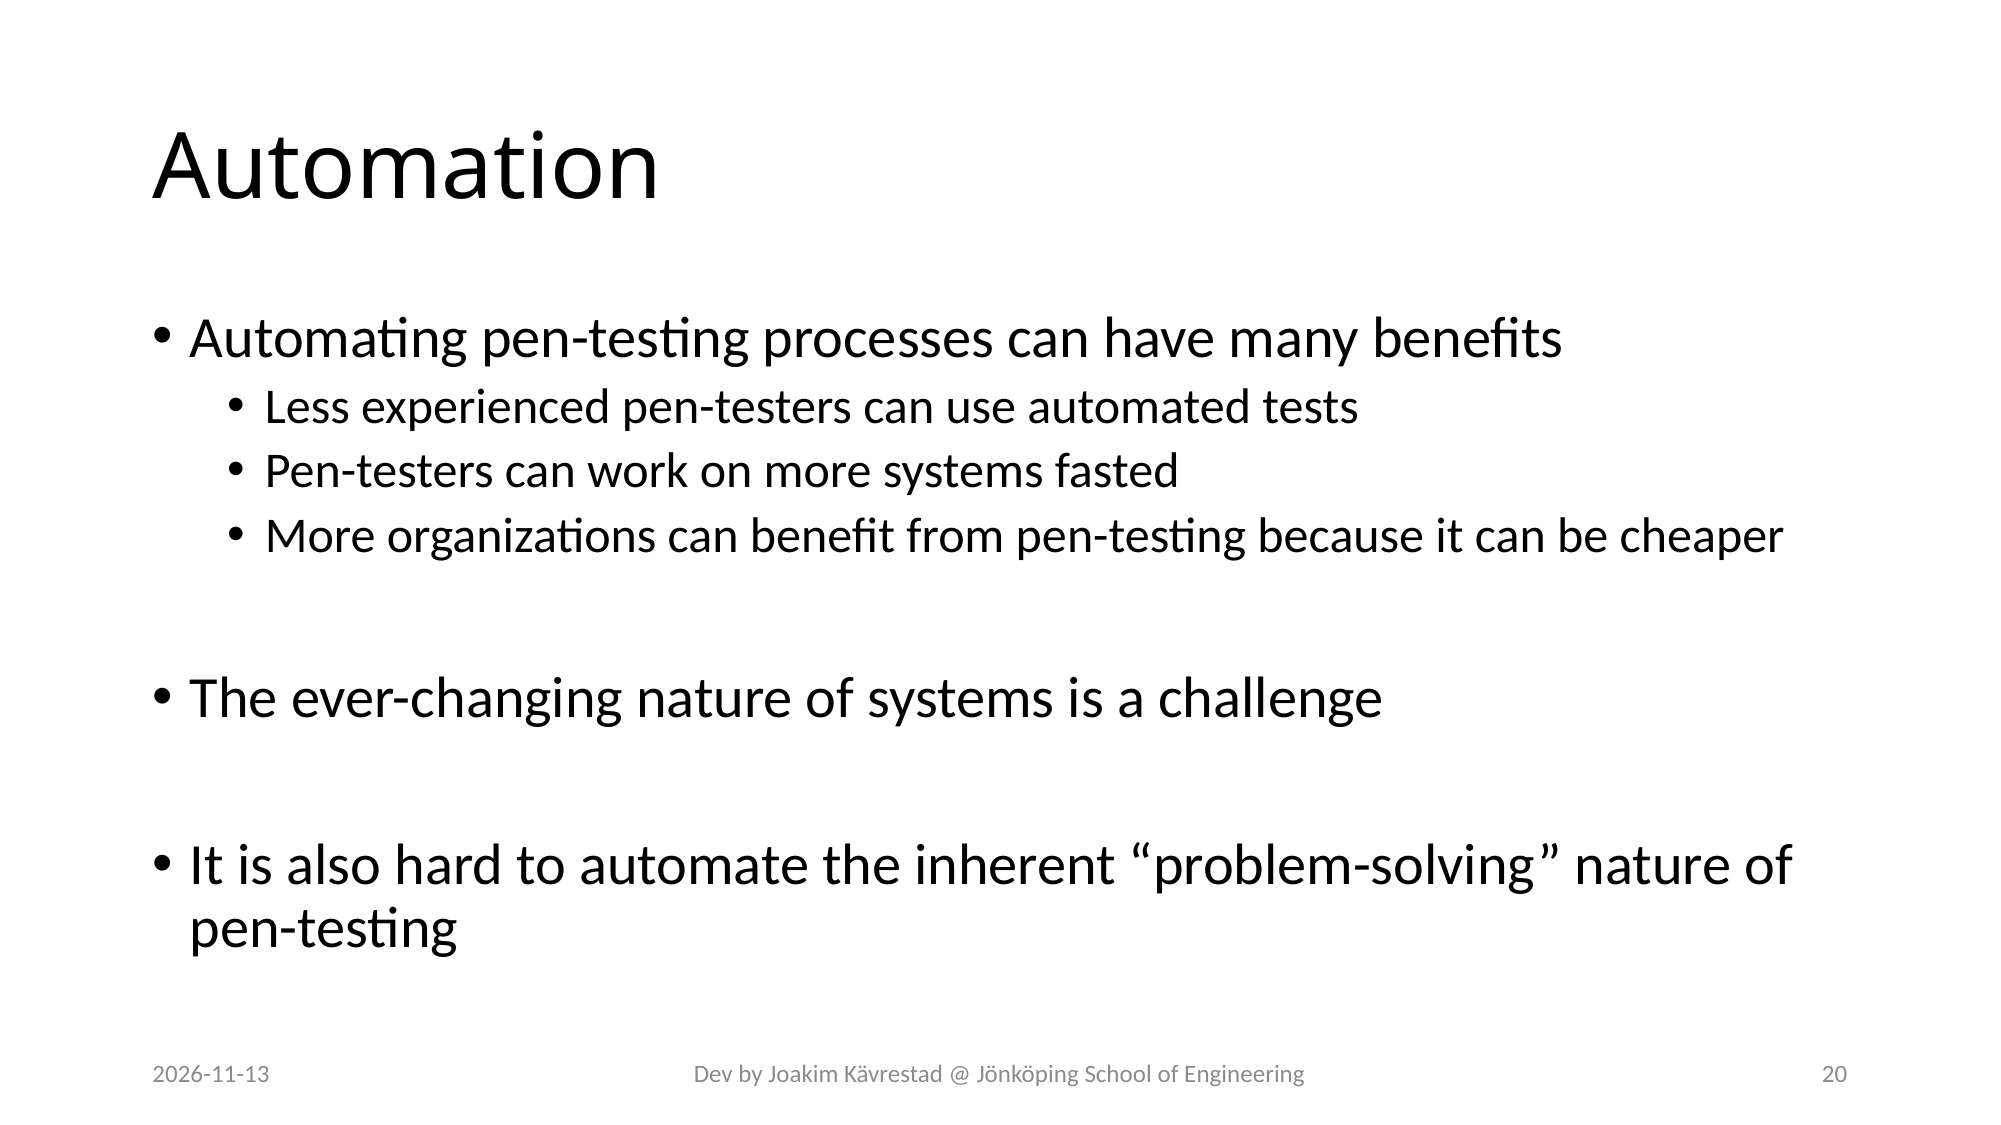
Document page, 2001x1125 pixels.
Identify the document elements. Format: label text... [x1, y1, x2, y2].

title Automation [137, 59, 1863, 278]
list Automating pen-testing processes can have many benefits Less experienced pen-testers can use automated tests Pen-testers can work on more systems fasted More organizations can benefit from pen-testing because it can be cheaper The ever-changing nature of systems is a challenge It is also hard to automate the inherent “problem-solving” nature of pen-testing [137, 299, 1863, 1014]
footer Dev by Joakim Kävrestad @ Jönköping School of Engineering [662, 1042, 1338, 1103]
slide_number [137, 1042, 588, 1103]
slide_number 20 [1412, 1042, 1863, 1103]
